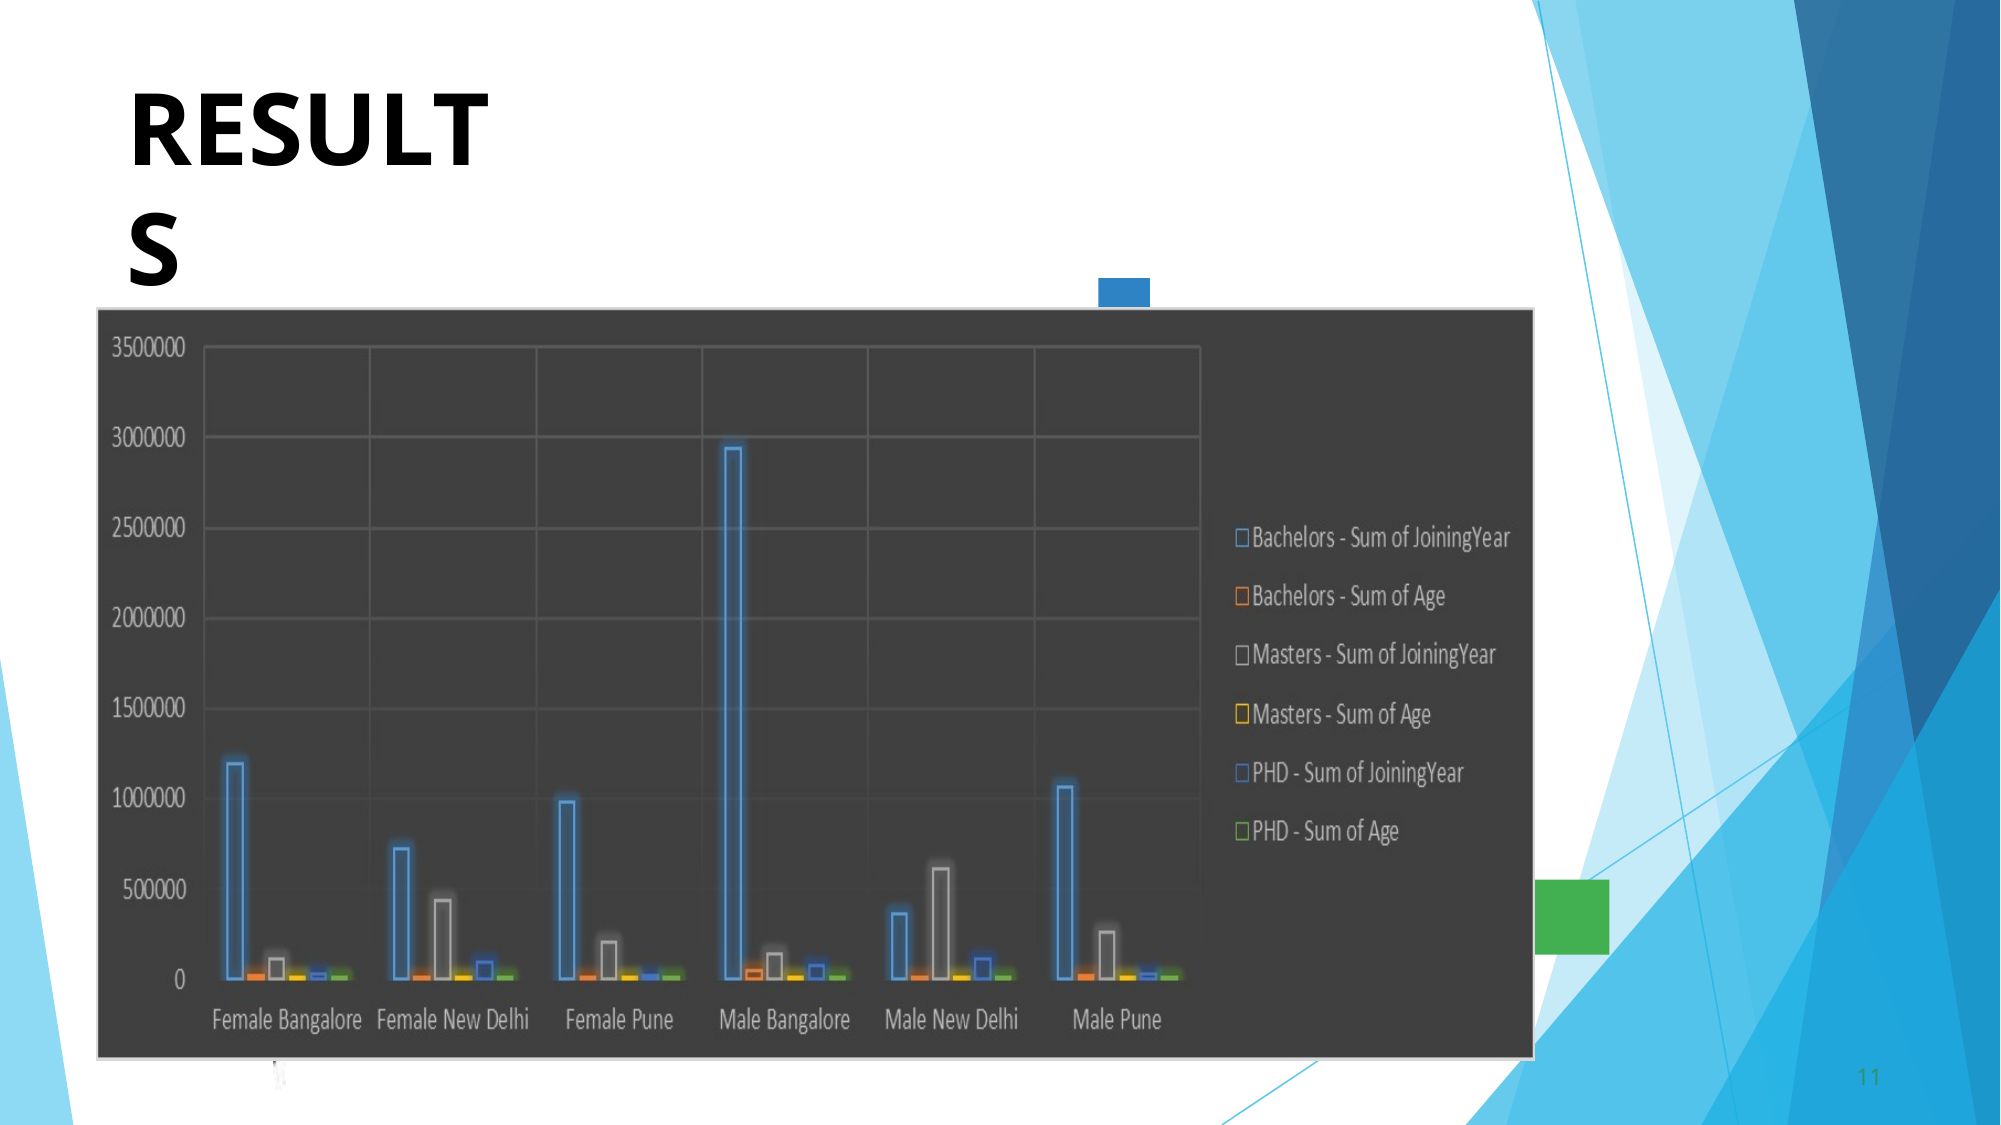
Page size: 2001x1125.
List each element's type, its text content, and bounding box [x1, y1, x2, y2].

picture [96, 307, 1535, 1091]
text_box 11 [1849, 1061, 1888, 1095]
title RESULTS [123, 63, 505, 306]
text_box [1538, 879, 1610, 955]
text_box [1098, 278, 1150, 306]
